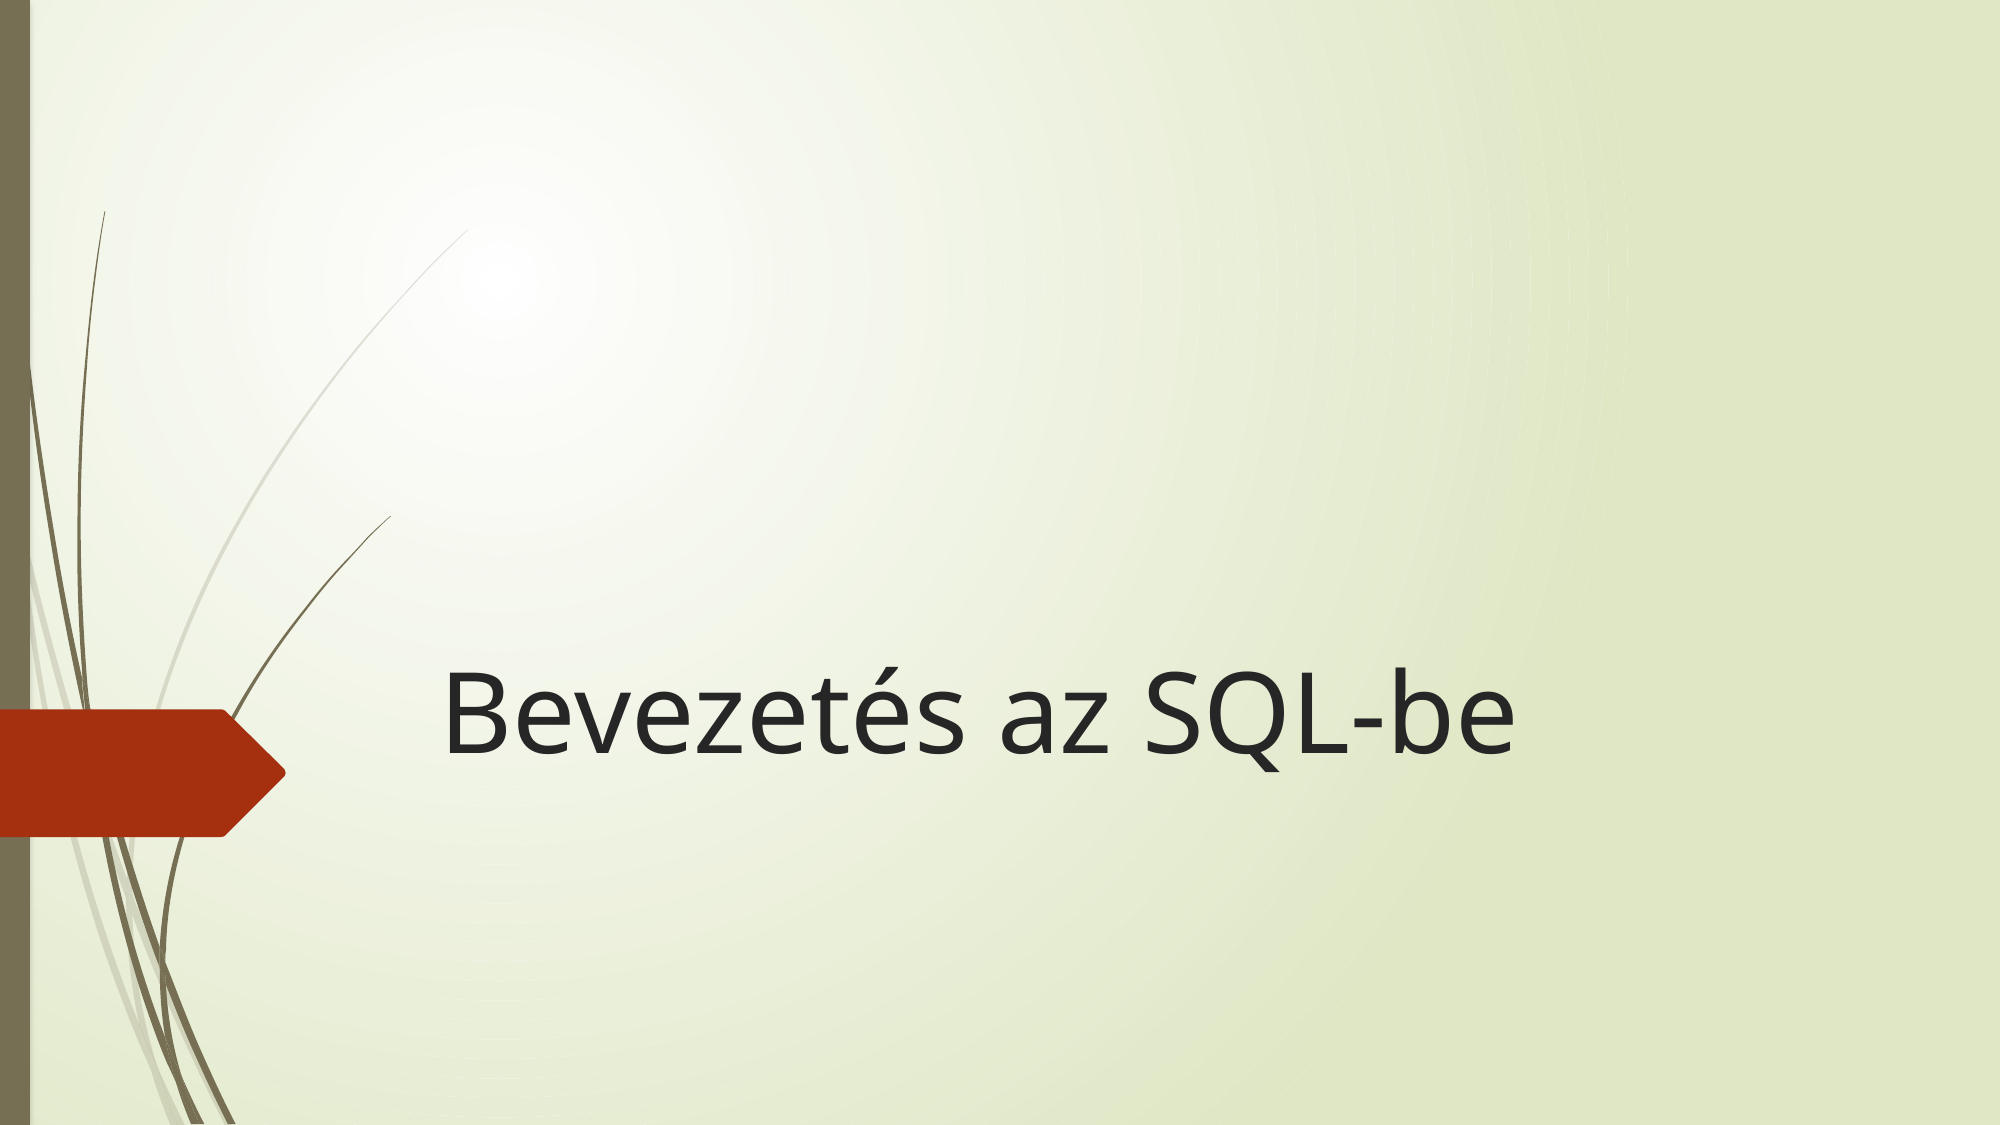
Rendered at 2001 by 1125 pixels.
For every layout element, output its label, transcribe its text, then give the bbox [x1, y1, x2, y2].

title Bevezetés az SQL-be [424, 412, 1888, 784]
